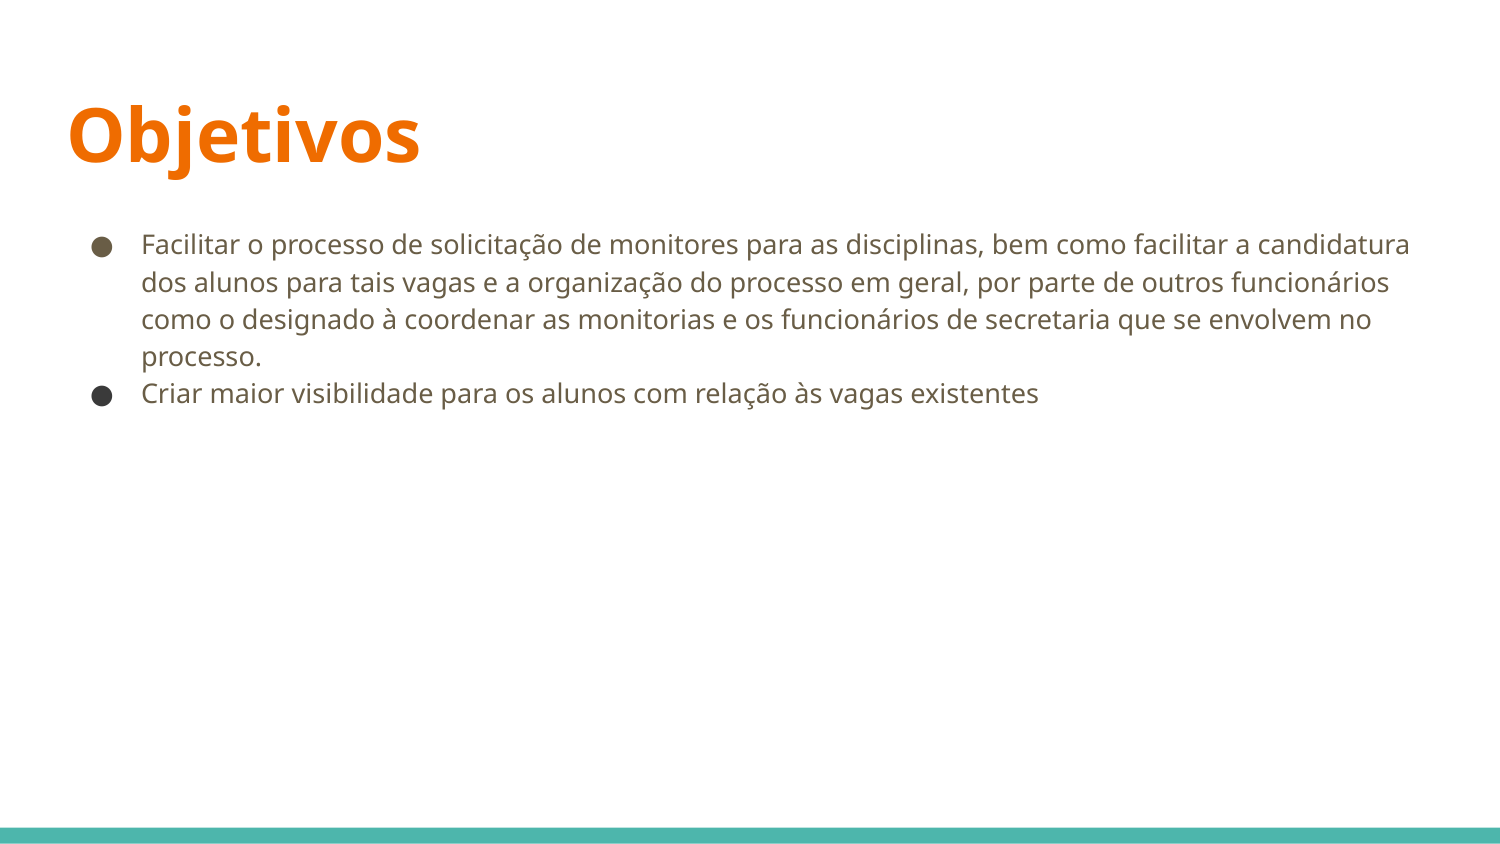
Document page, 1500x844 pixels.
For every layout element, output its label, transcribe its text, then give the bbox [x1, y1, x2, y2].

title Objetivos [51, 72, 1449, 189]
list Facilitar o processo de solicitação de monitores para as disciplinas, bem como facilitar a candidatura dos alunos para tais vagas e a organização do processo em geral, por parte de outros funcionários como o designado à coordenar as monitorias e os funcionários de secretaria que se envolvem no processo. Criar maior visibilidade para os alunos com relação às vagas existentes [51, 207, 1449, 750]
